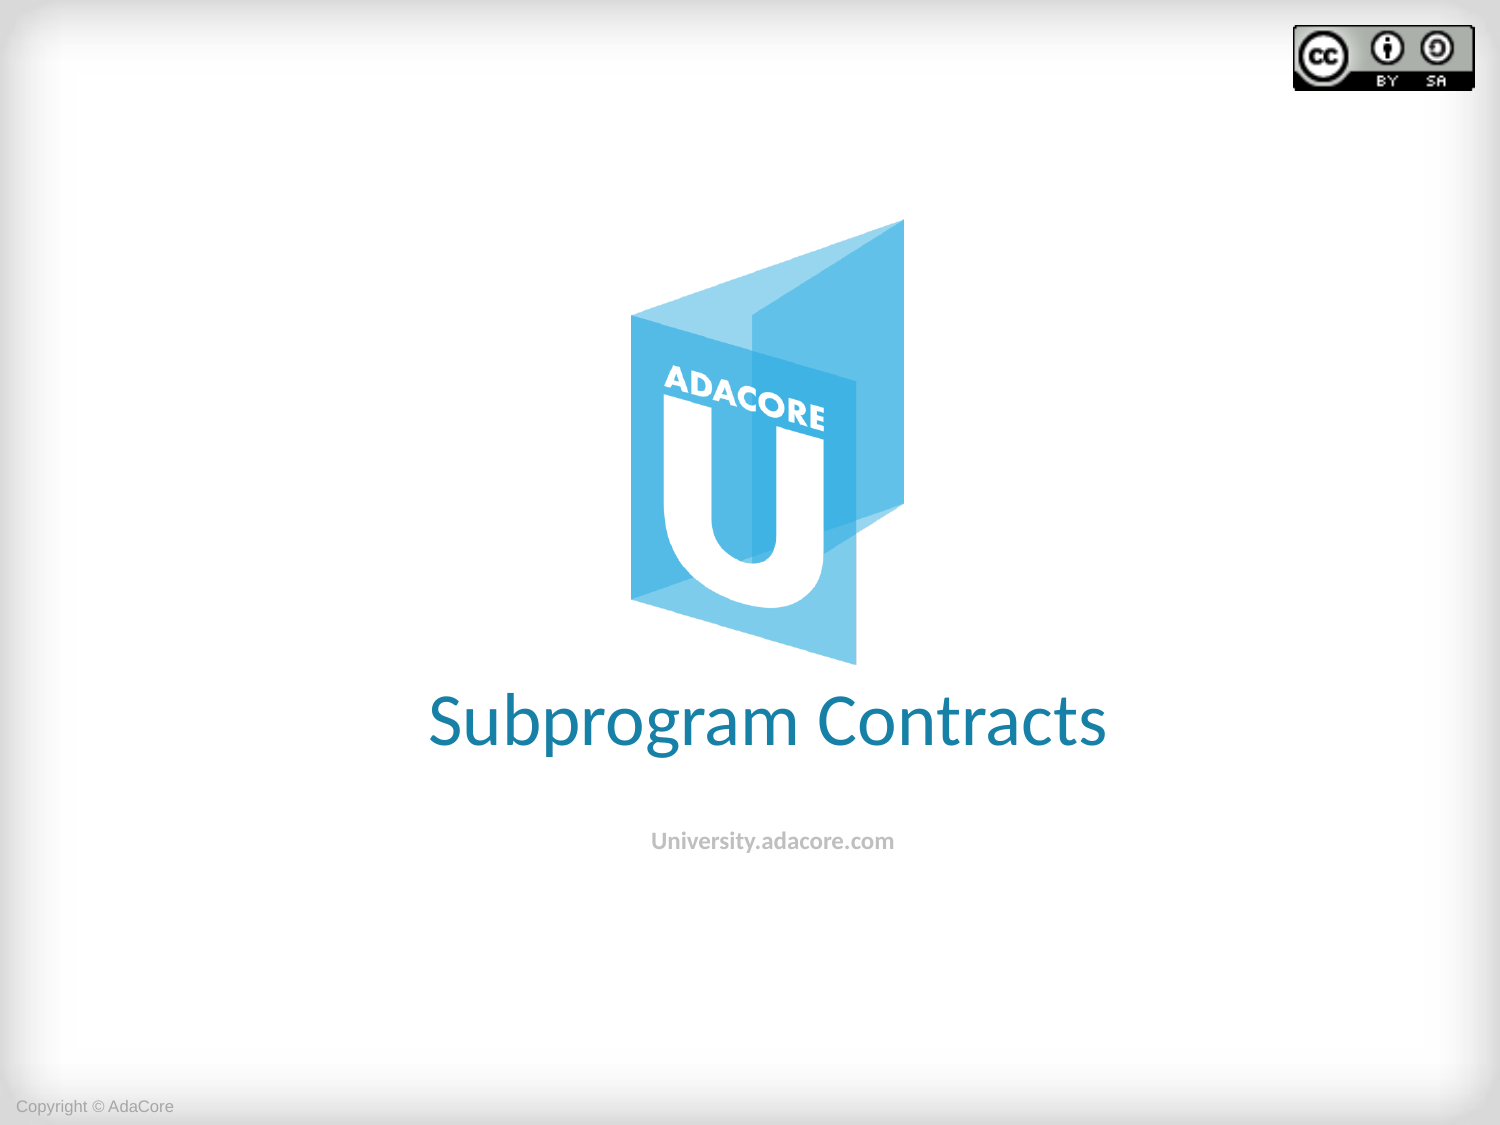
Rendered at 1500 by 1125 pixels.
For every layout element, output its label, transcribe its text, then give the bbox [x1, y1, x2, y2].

list University.adacore.com [100, 810, 1447, 917]
picture [0, 0, 1500, 1125]
list Subprogram Contracts [95, 645, 1442, 814]
